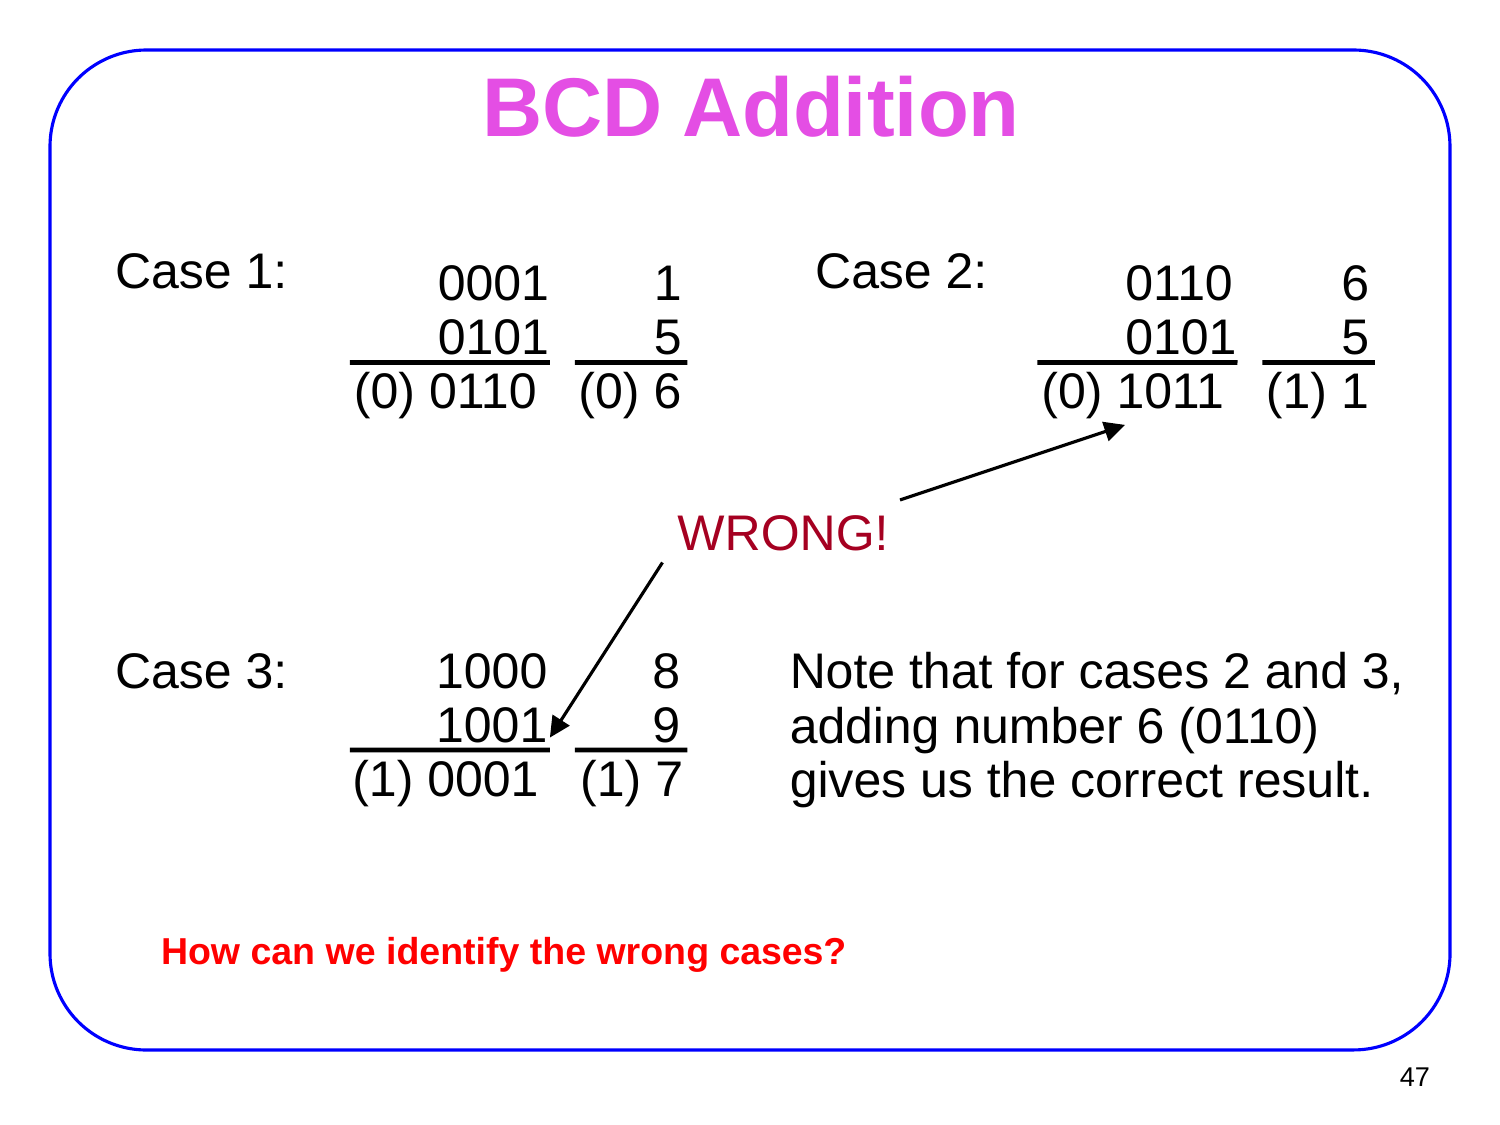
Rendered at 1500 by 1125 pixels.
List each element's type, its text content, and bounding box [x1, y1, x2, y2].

title BCD Addition [113, 66, 1389, 140]
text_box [662, 424, 1126, 570]
text_box 0001 1 0101 5 (0) 0110 (0) 6 [339, 250, 697, 427]
text_box Case 1: [100, 237, 303, 307]
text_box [799, 237, 1387, 427]
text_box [99, 637, 699, 815]
slide_number 47 [1351, 1047, 1444, 1104]
text_box Note that for cases 2 and 3, adding number 6 (0110) gives us the correct result. [774, 638, 1425, 816]
text_box How can we identify the wrong cases? [150, 929, 858, 976]
